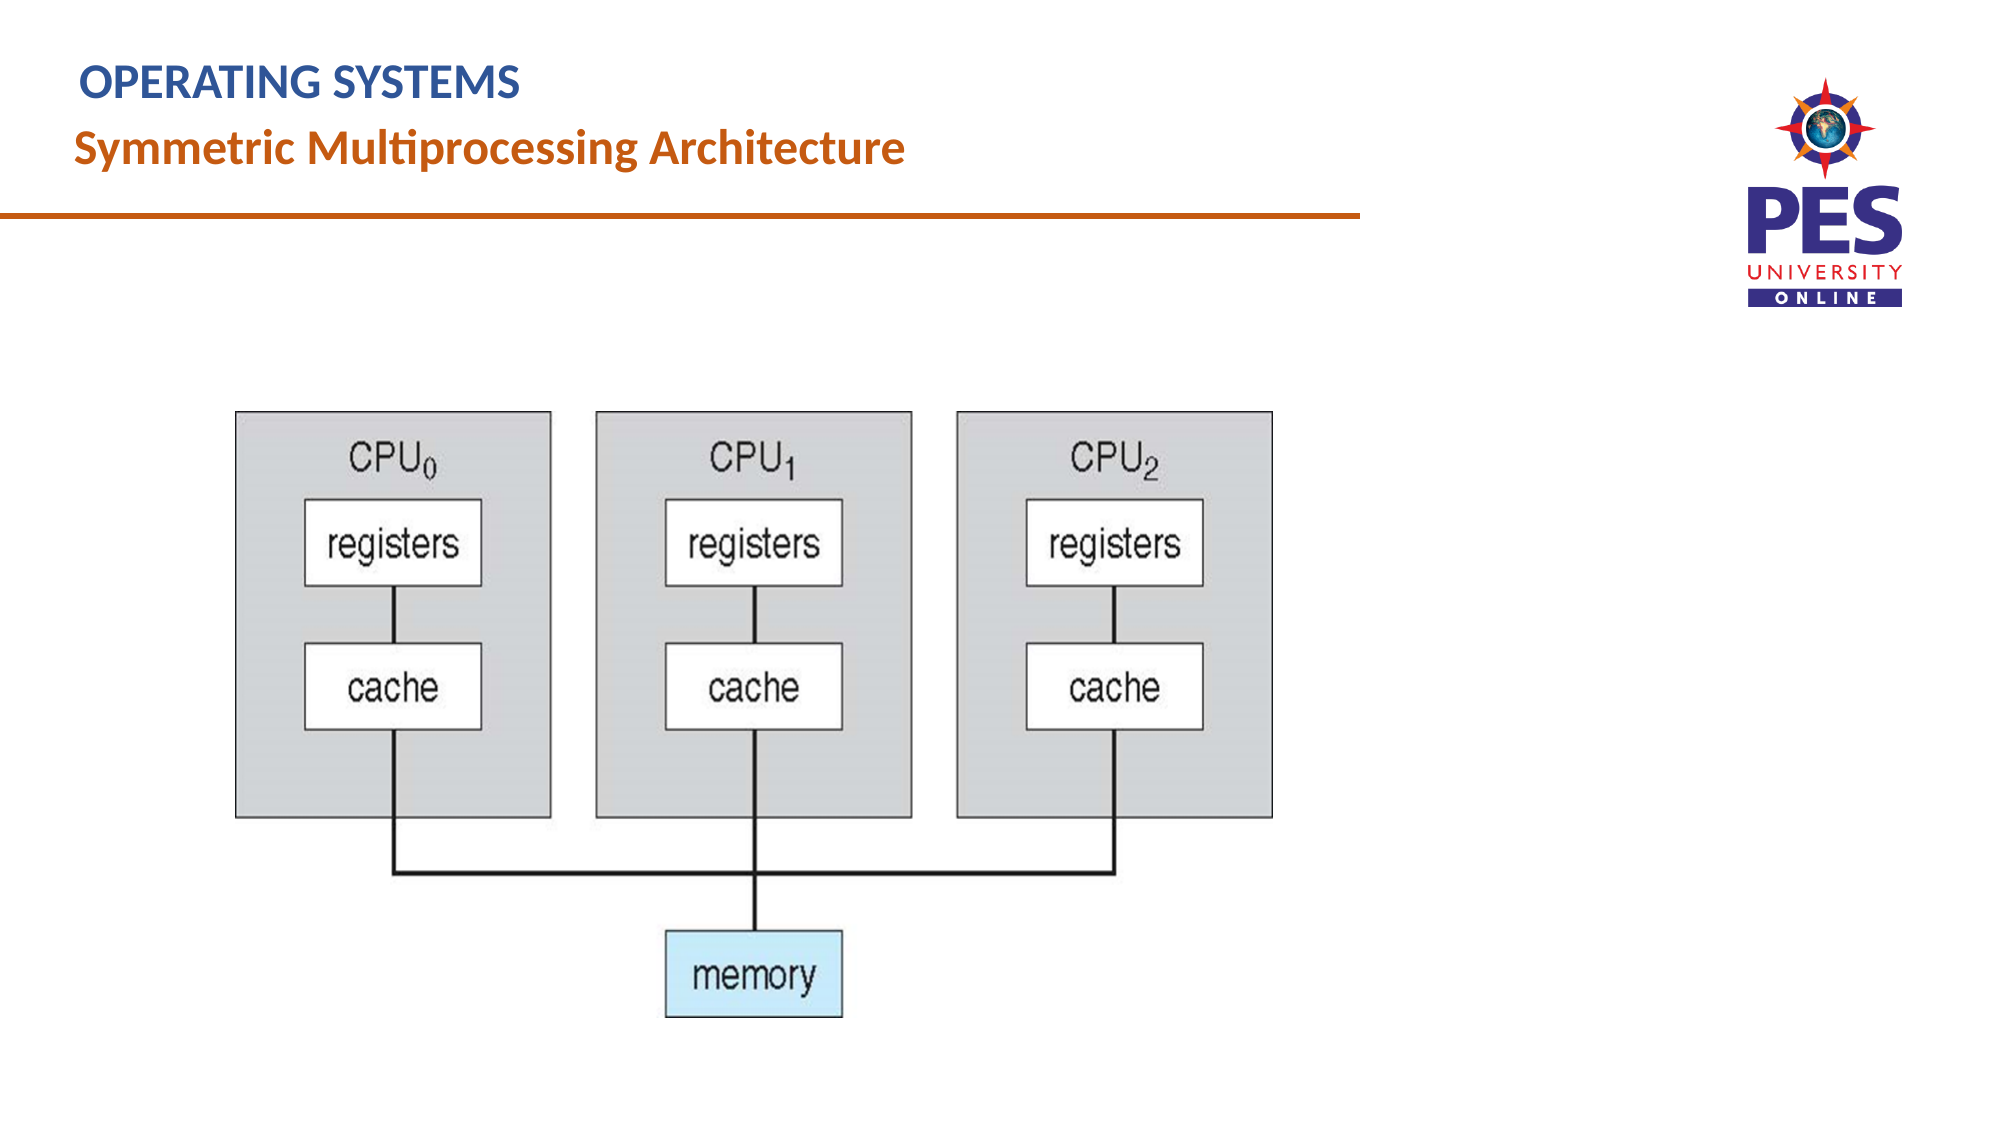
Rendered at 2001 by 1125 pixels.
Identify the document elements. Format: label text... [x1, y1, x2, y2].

picture [235, 411, 1273, 1018]
text_box OPERATING SYSTEMS [64, 41, 1295, 117]
picture [1748, 76, 1902, 307]
text_box Symmetric Multiprocessing Architecture [59, 107, 1372, 182]
